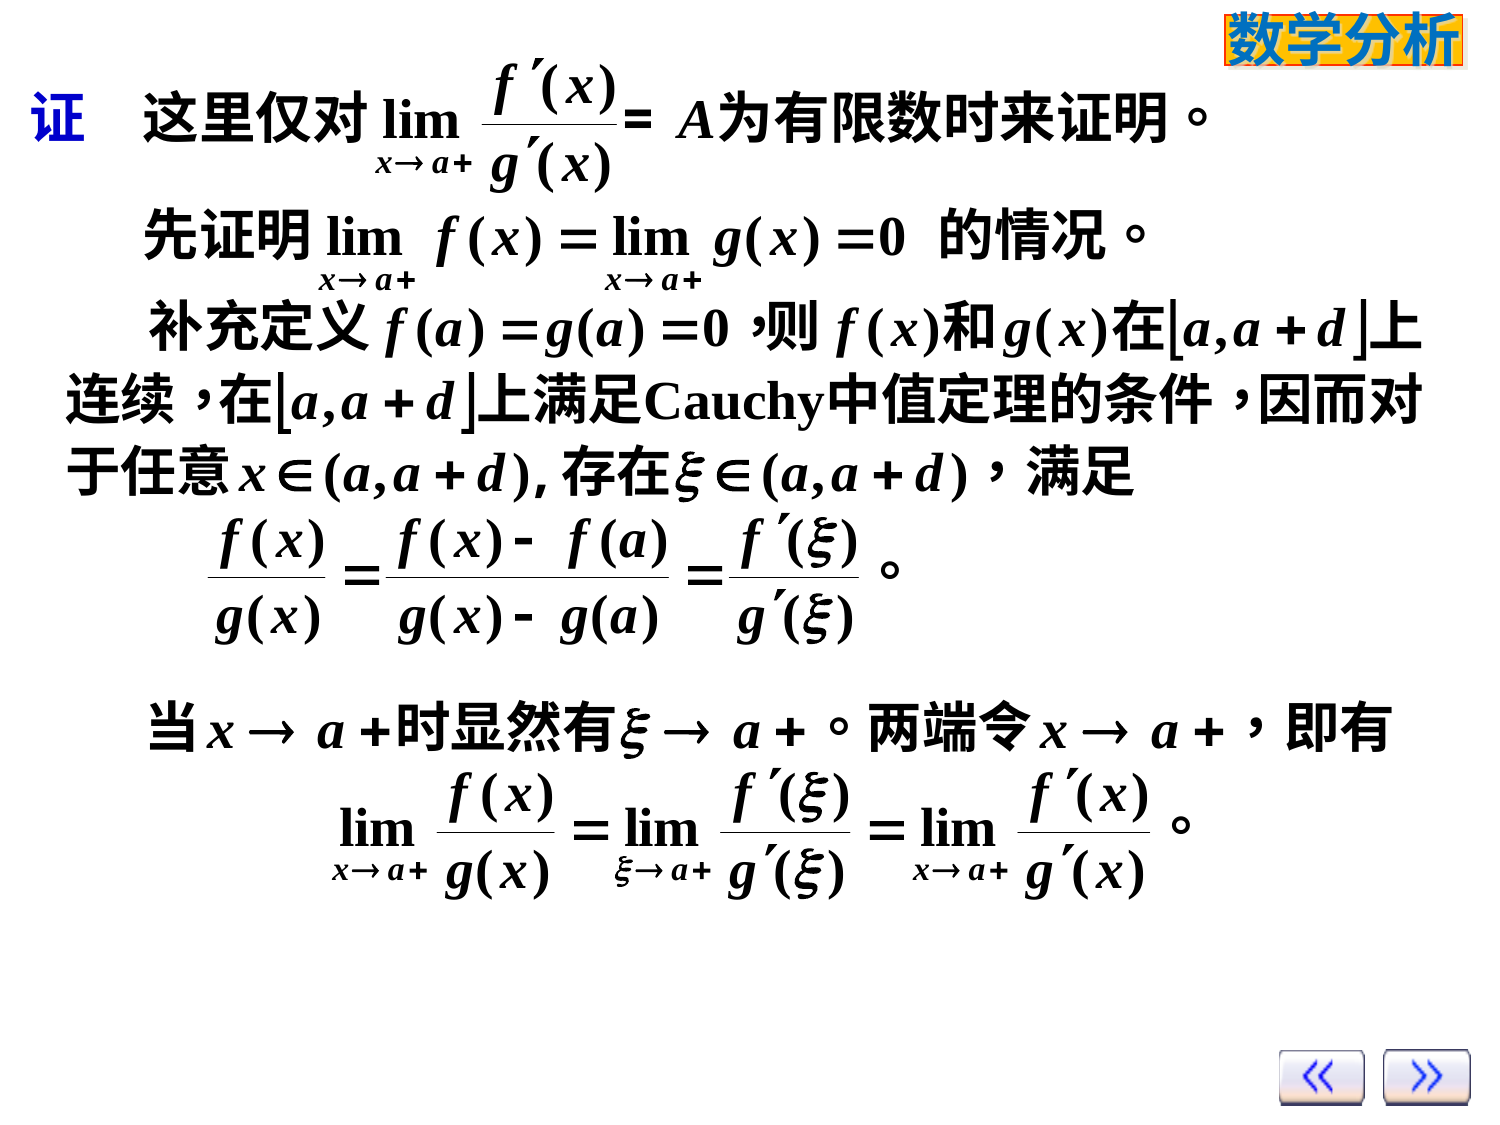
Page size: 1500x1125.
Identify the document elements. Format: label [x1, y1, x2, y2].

text_box [29, 54, 1238, 327]
picture [1279, 1050, 1365, 1106]
text_box [64, 290, 1425, 667]
text_box [88, 692, 1449, 938]
picture [1383, 1049, 1471, 1106]
